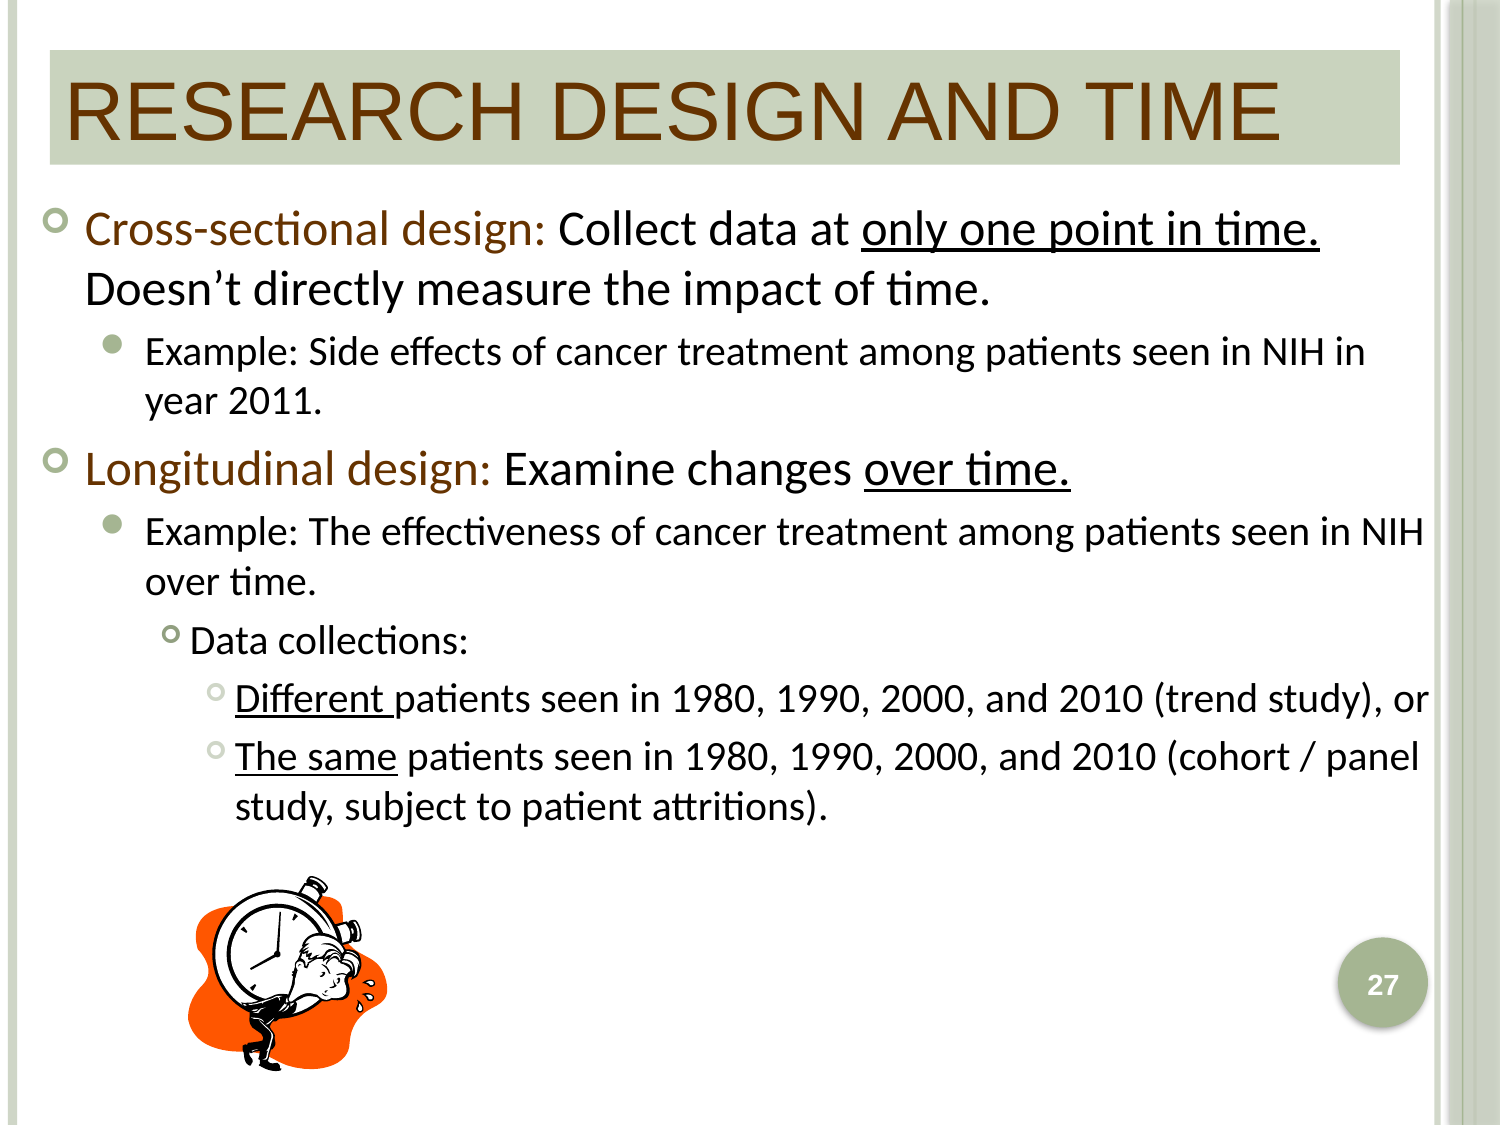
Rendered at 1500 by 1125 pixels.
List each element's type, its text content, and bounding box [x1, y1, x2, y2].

slide_number 27 [1333, 940, 1434, 1027]
list Cross-sectional design: Collect data at only one point in time. Doesn’t directly measure the impact of time. Example: Side effects of cancer treatment among patients seen in NIH in year 2011. Longitudinal design: Examine changes over time. Example: The effectiveness of cancer treatment among patients seen in NIH over time. Data collections: Different patients seen in 1980, 1990, 2000, and 2010 (trend study), or The same patients seen in 1980, 1990, 2000, and 2010 (cohort / panel study, subject to patient attritions). [24, 187, 1450, 1013]
text_box RESEARCH DESIGN AND TIME [49, 50, 1400, 165]
picture [187, 874, 388, 1074]
